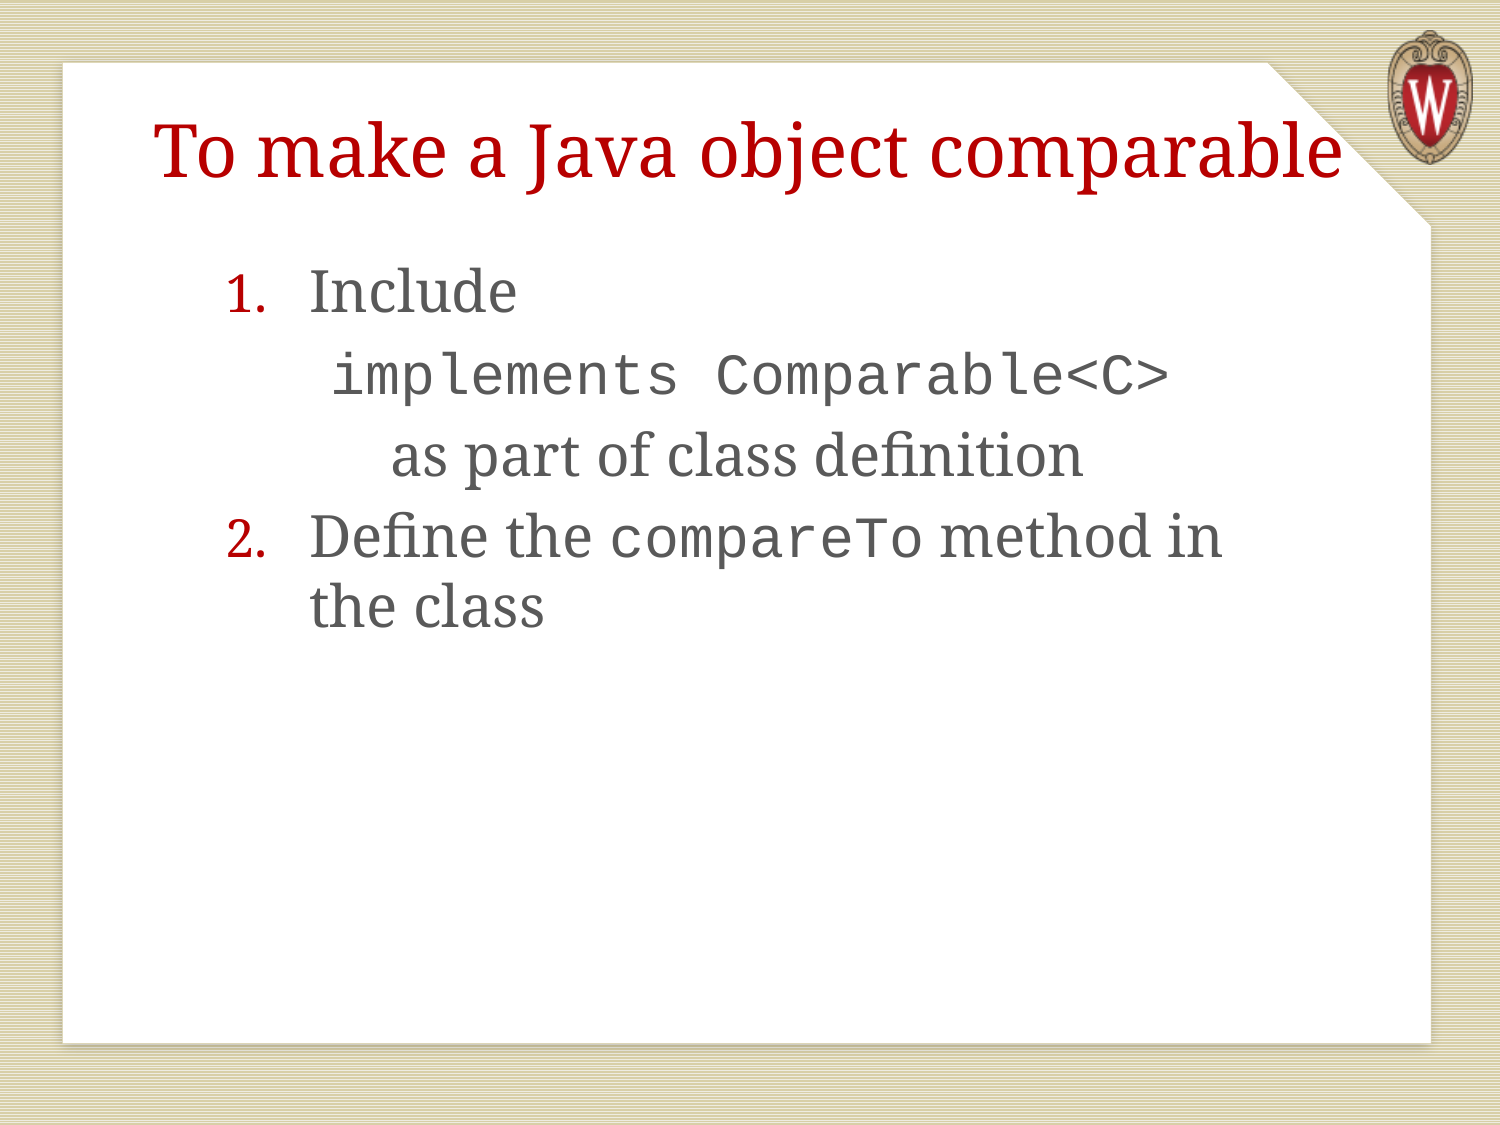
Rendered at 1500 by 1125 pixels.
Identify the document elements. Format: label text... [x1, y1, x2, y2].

subtitle Include implements Comparable<C> as part of class definition Define the compareTo method in the class [225, 254, 1275, 859]
title To make a Java object comparable [112, 104, 1388, 255]
